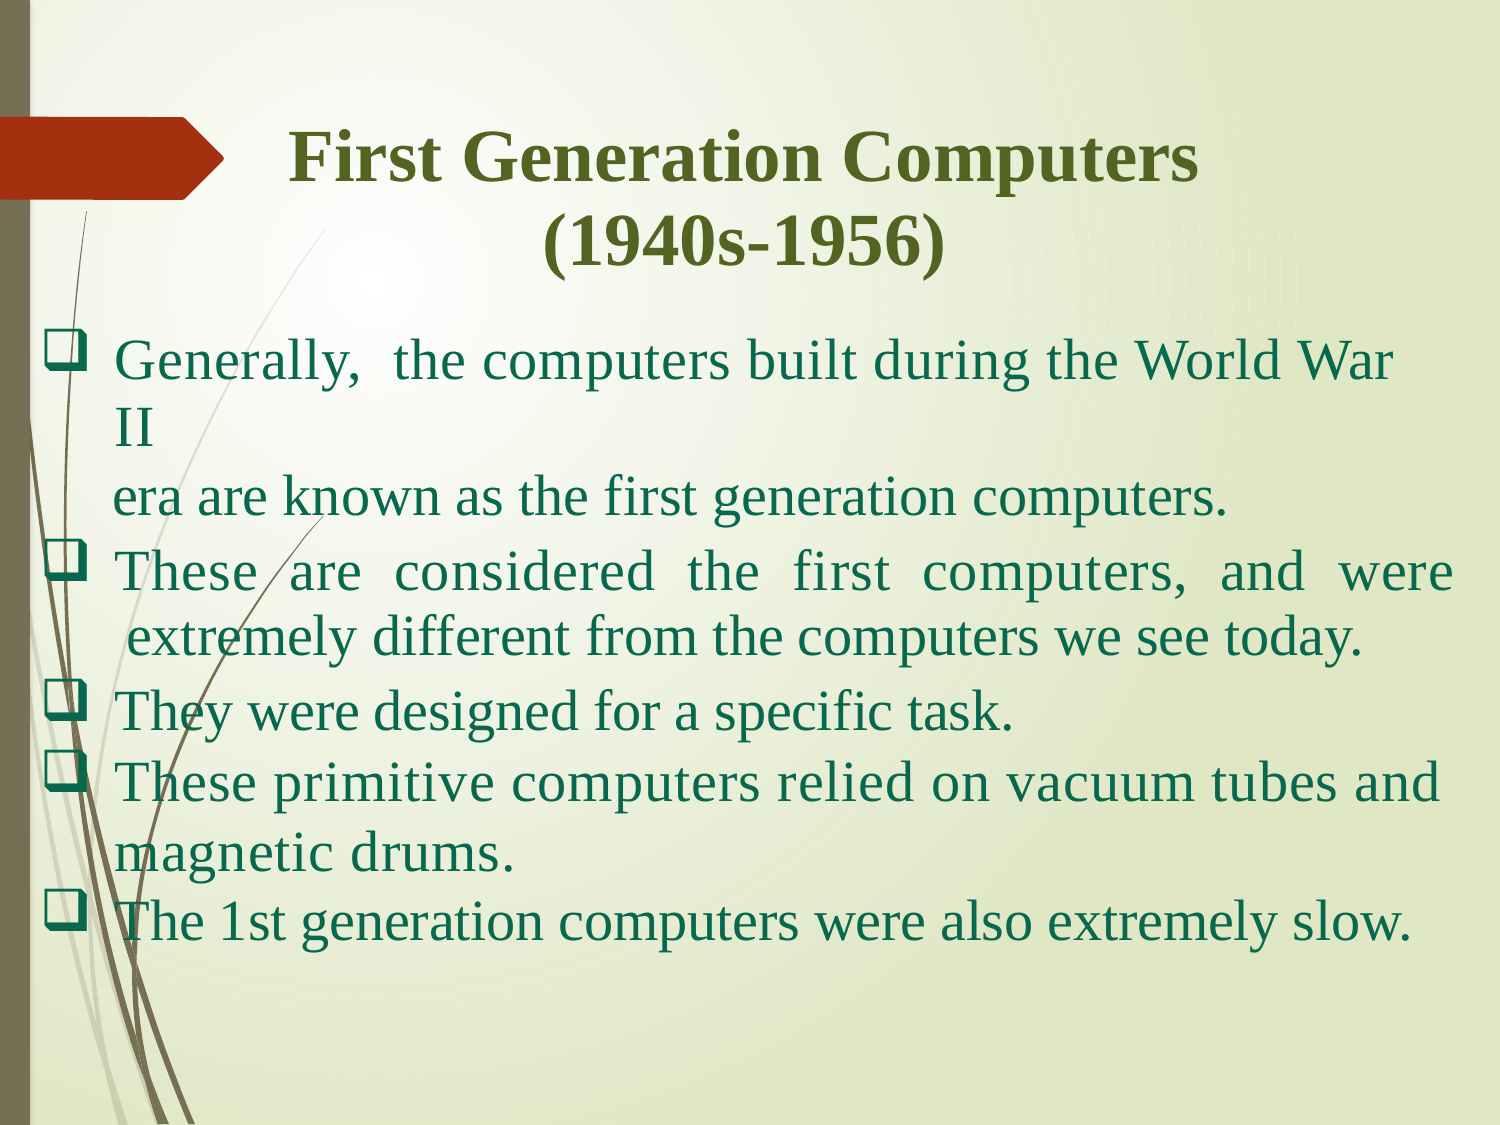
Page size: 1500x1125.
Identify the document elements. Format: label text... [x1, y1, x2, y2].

text_box First Generation Computers (1940s-1956) Generally, the computers built during the World War II era are known as the first generation computers. These are considered the first computers, and were extremely different from the computers we see today. They were designed for a specific task. These primitive computers relied on vacuum tubes and magnetic drums. The 1st generation computers were also extremely slow. [37, 114, 1460, 890]
